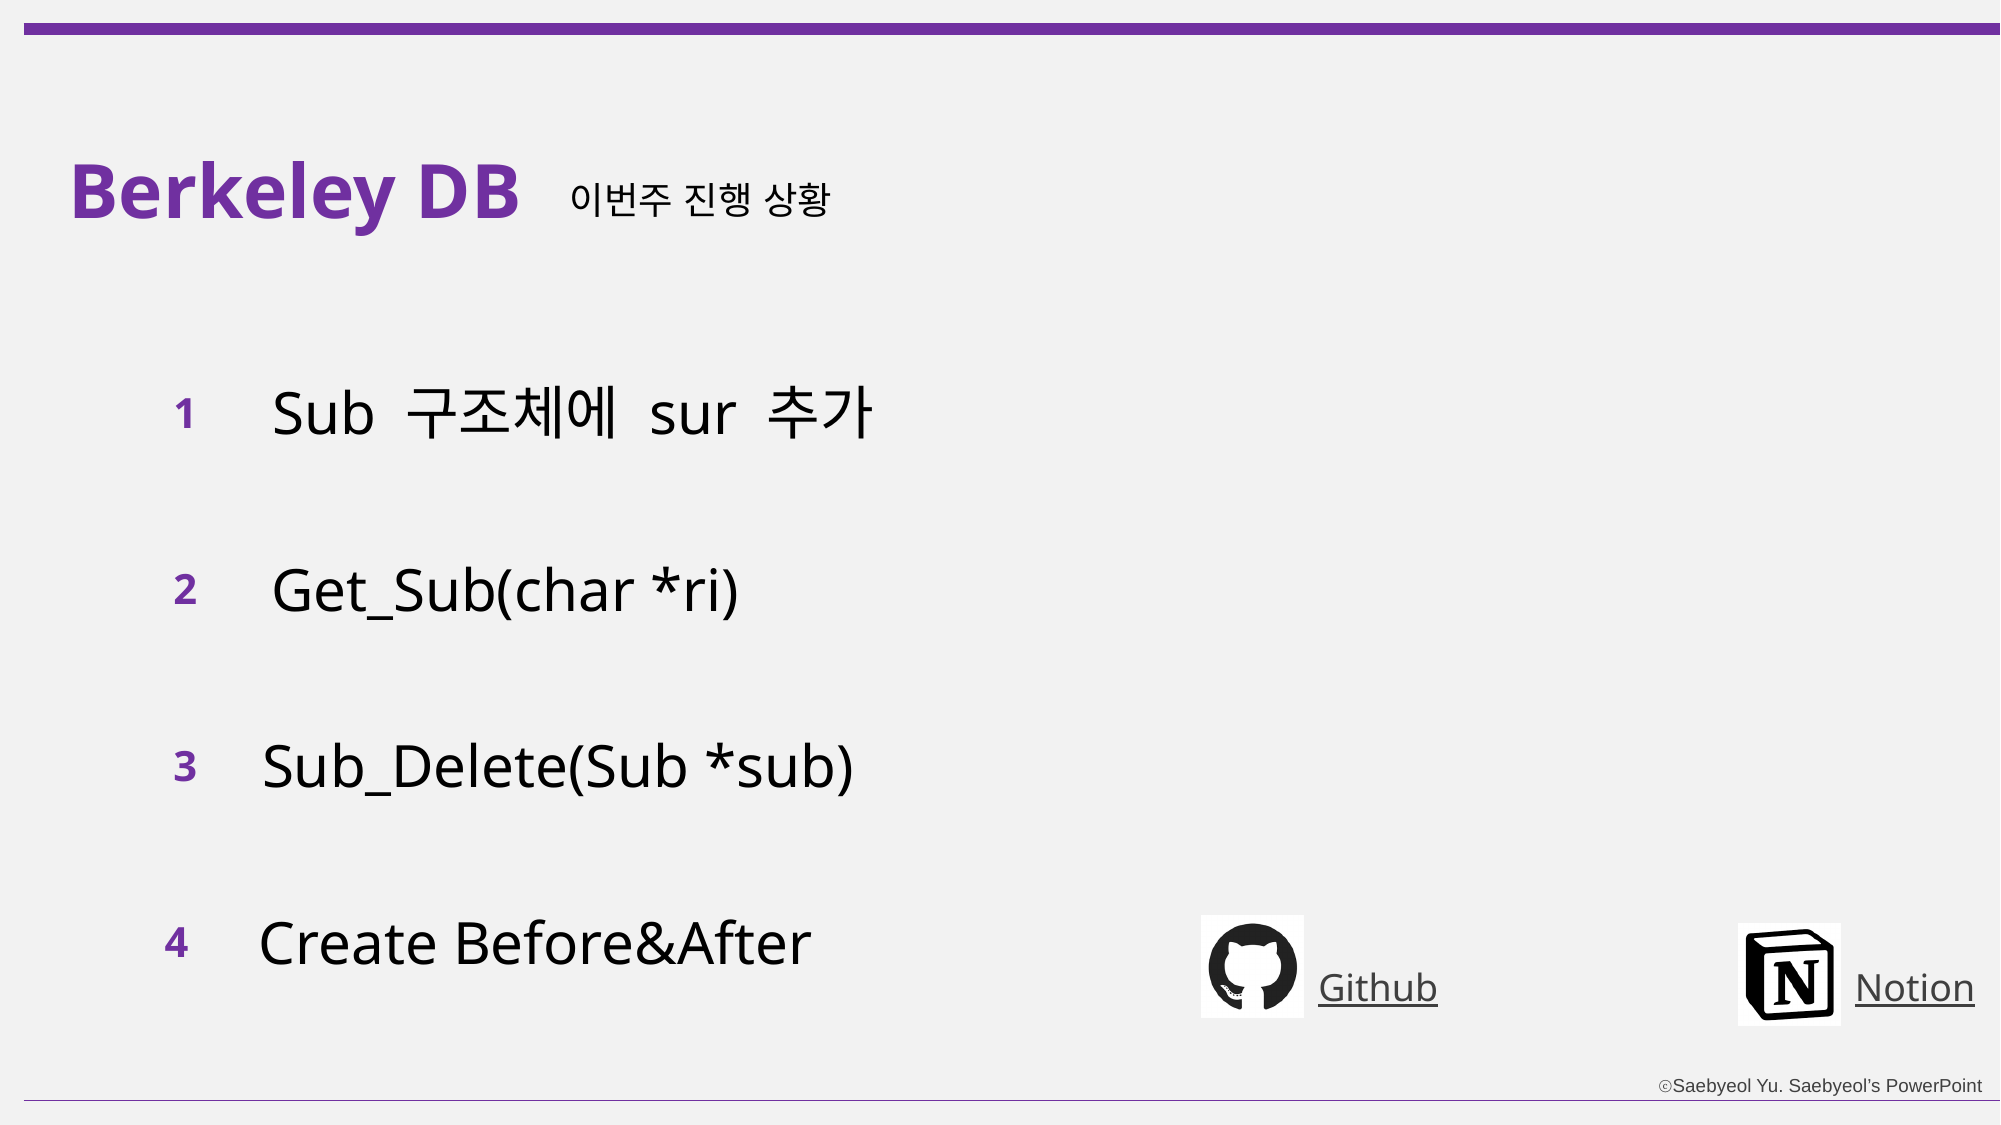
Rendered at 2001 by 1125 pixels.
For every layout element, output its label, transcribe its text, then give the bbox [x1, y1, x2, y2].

text_box 2 [158, 555, 213, 621]
text_box Notion [1841, 956, 2000, 1023]
text_box 1 [158, 379, 213, 444]
text_box Sub_Delete(Sub *sub) [247, 722, 869, 807]
text_box Create Before&After [244, 898, 828, 984]
picture [1201, 915, 1304, 1018]
text_box 이번주 진행 상황 [555, 169, 848, 230]
text_box Get_Sub(char *ri) [256, 545, 754, 631]
text_box 3 [158, 732, 213, 798]
text_box Berkeley DB [53, 136, 537, 241]
text_box 4 [149, 908, 204, 974]
text_box Sub 구조체에 sur 추가 [257, 369, 889, 454]
text_box Github [1303, 956, 1621, 1023]
picture [1738, 923, 1841, 1026]
